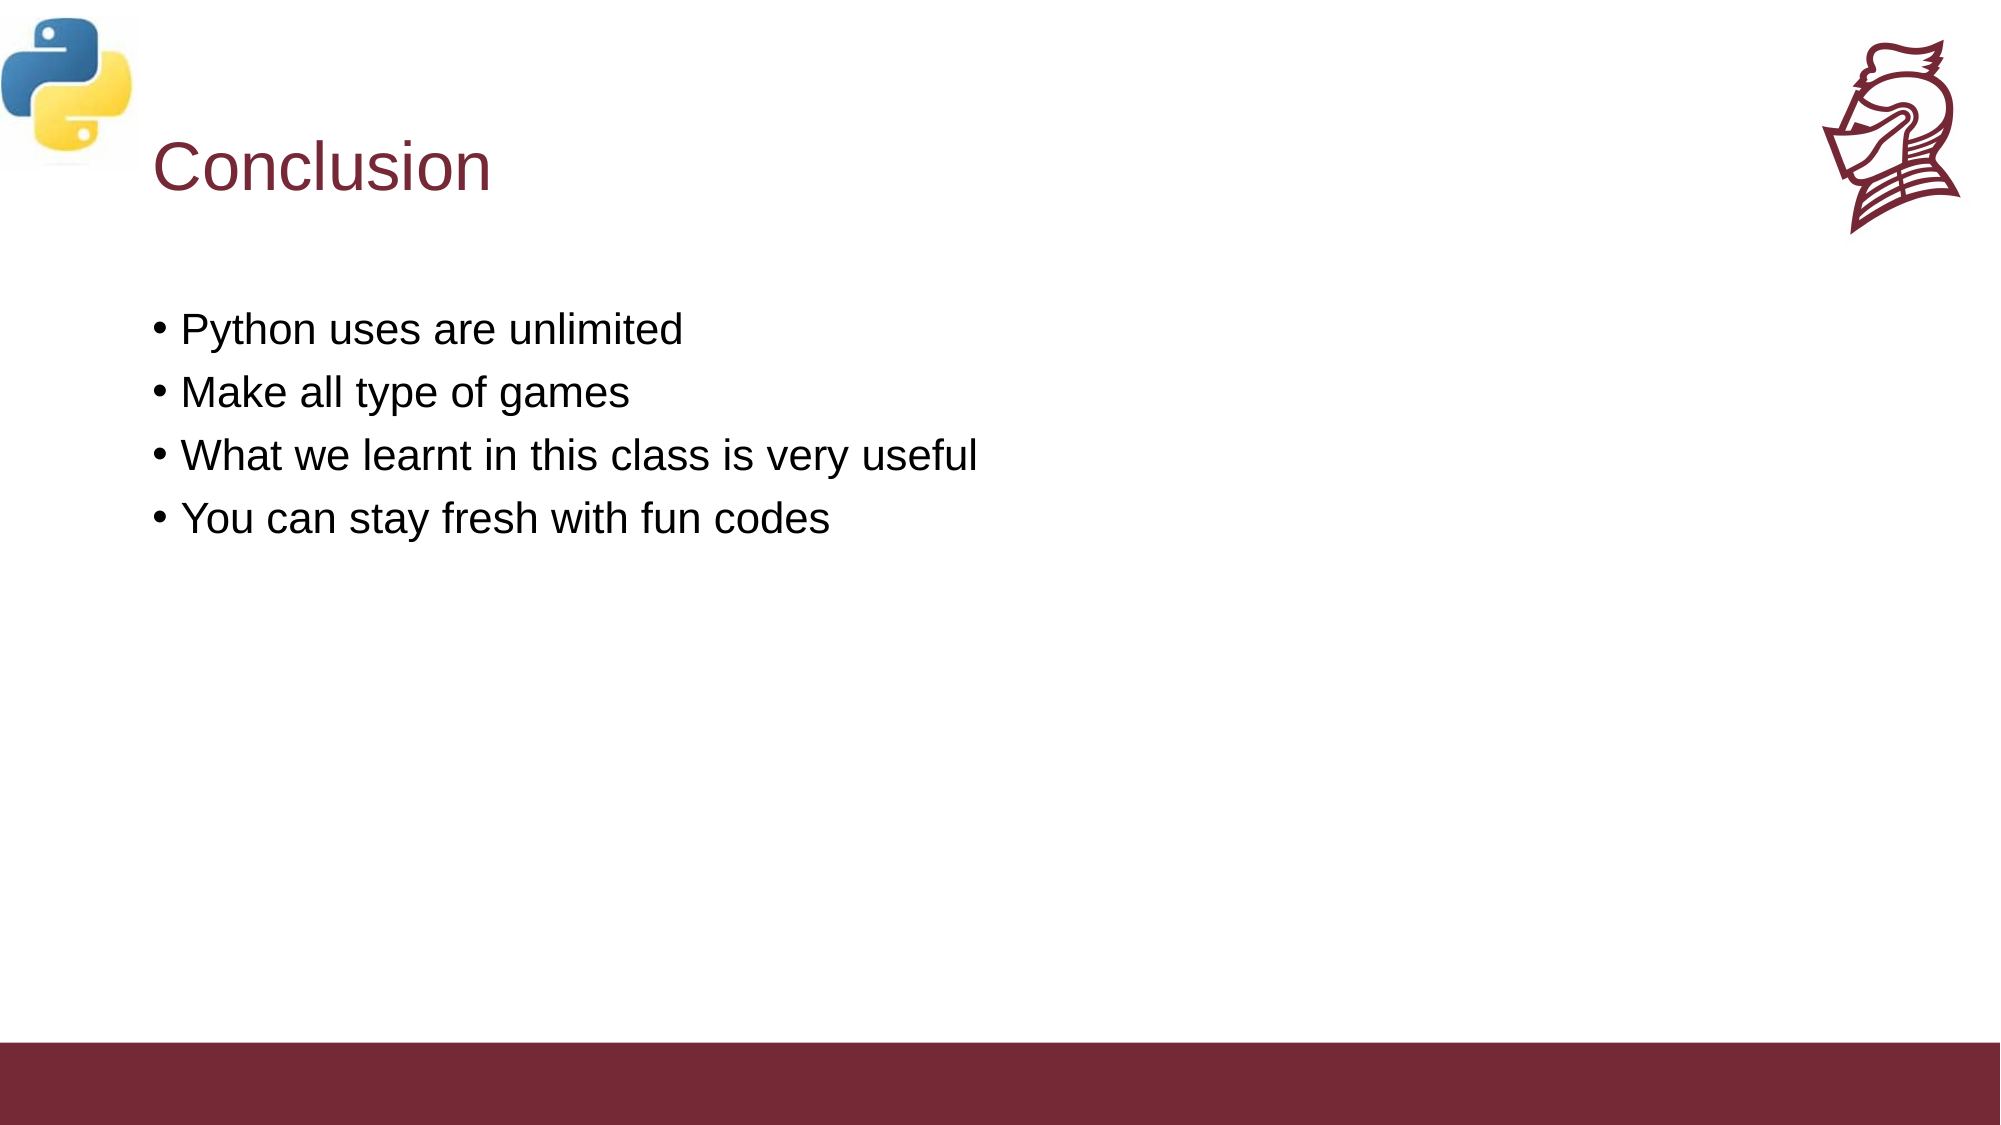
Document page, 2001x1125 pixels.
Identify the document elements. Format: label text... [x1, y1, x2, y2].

picture [1813, 30, 1972, 248]
picture [0, 0, 138, 187]
list Python uses are unlimited Make all type of games What we learnt in this class is very useful You can stay fresh with fun codes [137, 299, 1863, 1014]
title Conclusion [137, 59, 1863, 278]
